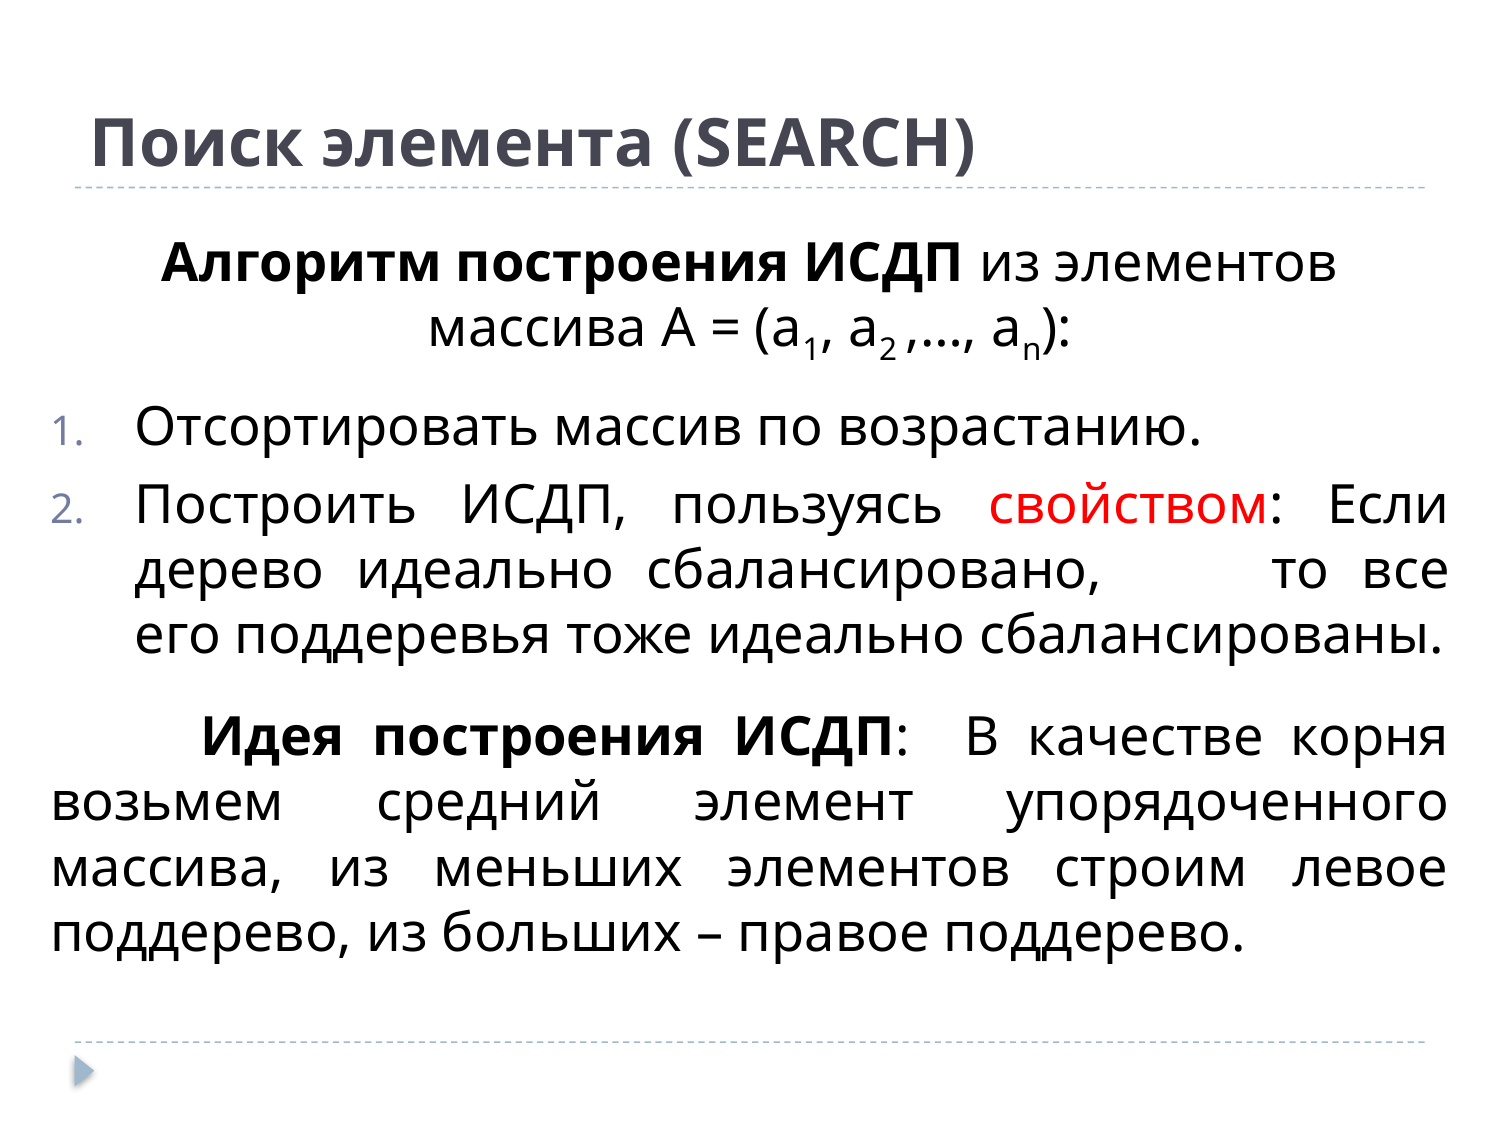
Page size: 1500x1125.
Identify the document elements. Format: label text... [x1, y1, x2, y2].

list Алгоритм построения ИСДП из элементов массива А = (a1, a2 ,…, an): Отсортировать массив по возрастанию. Построить ИСДП, пользуясь свойством: Если дерево идеально сбалансировано, то все его поддеревья тоже идеально сбалансированы. Идея построения ИСДП: В качестве корня возьмем средний элемент упорядоченного массива, из меньших элементов строим левое поддерево, из больших – правое поддерево. [35, 219, 1465, 1024]
title Поиск элемента (SEARCH) [75, 24, 1425, 188]
